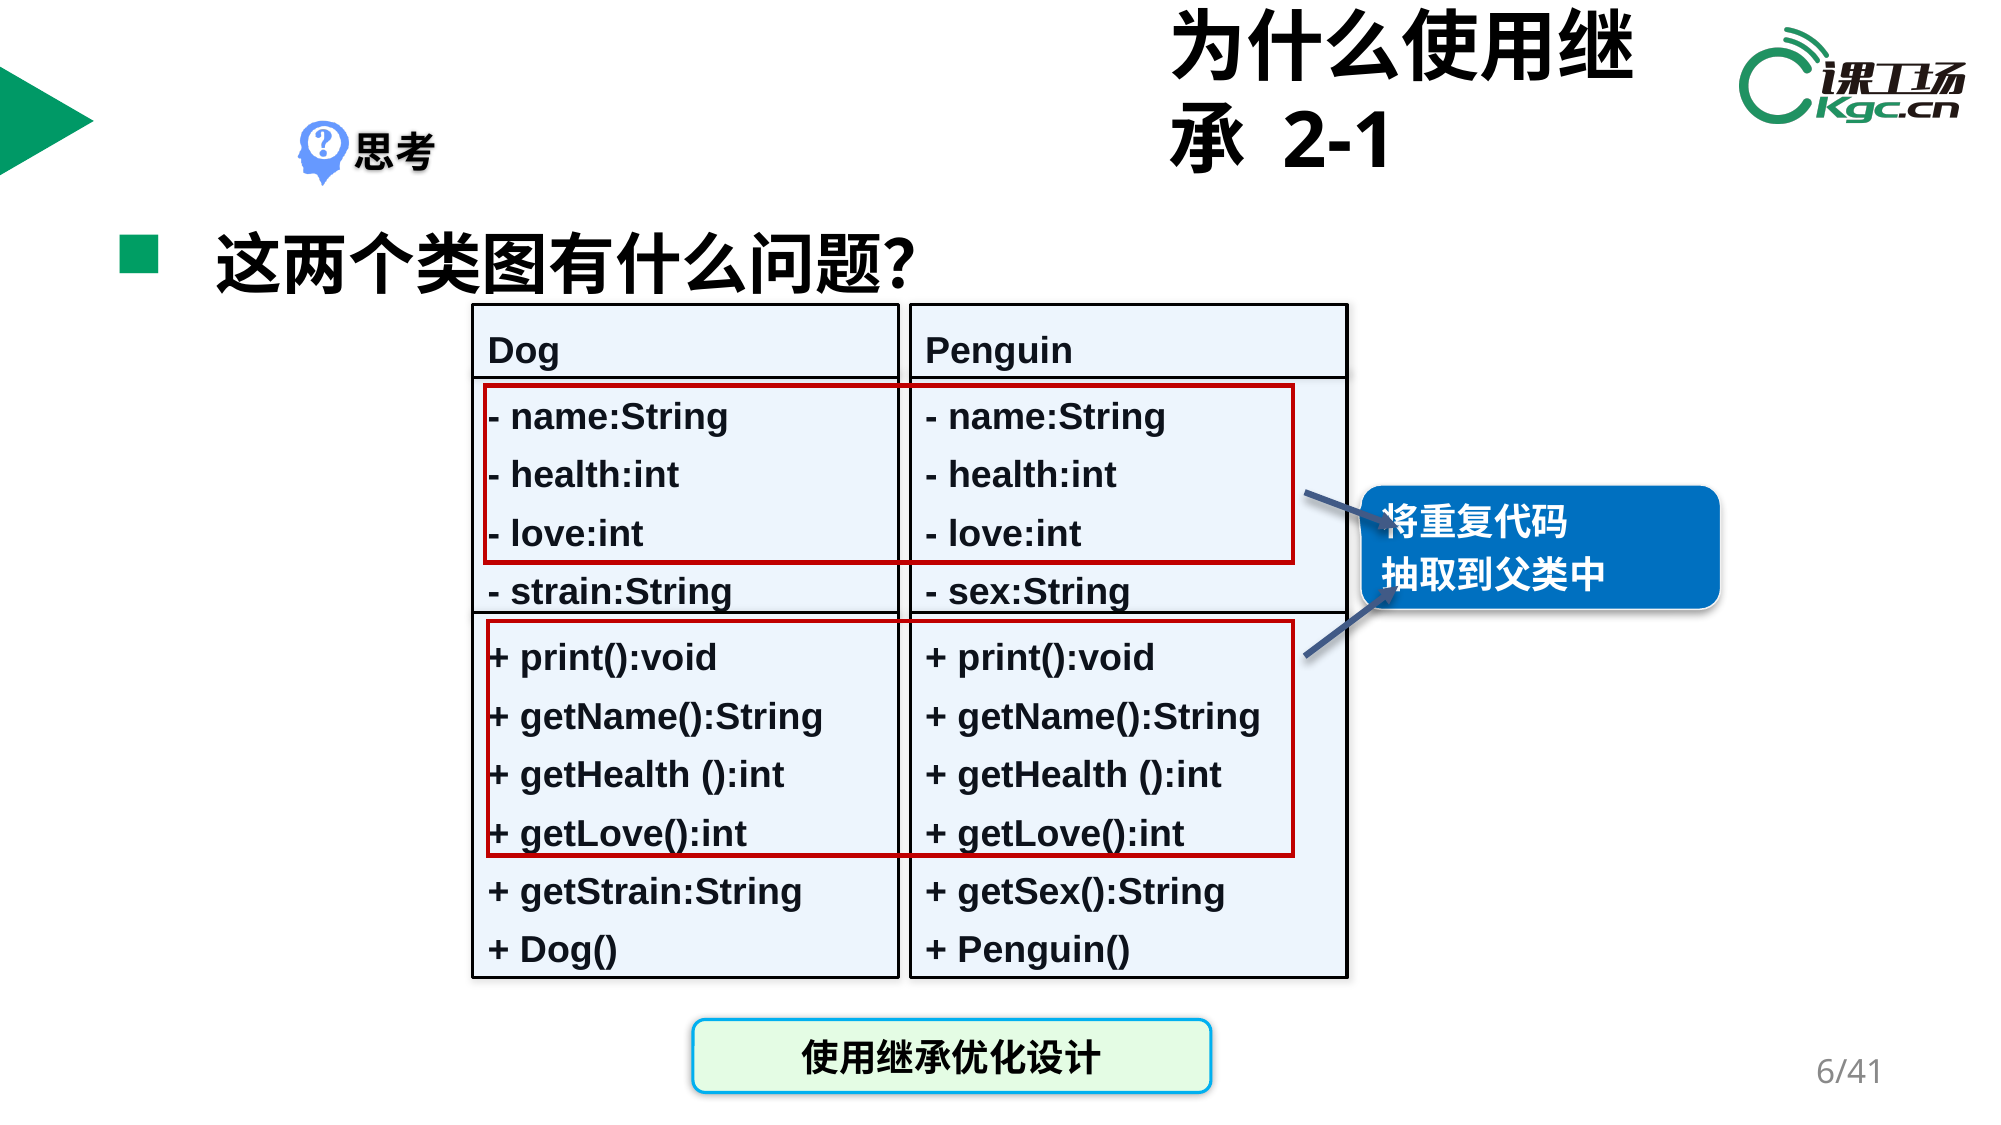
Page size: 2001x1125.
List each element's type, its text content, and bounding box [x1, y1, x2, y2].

slide_number 6/41 [1433, 1042, 1901, 1104]
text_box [472, 304, 899, 983]
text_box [1304, 585, 1399, 657]
picture [1739, 27, 1966, 124]
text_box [279, 109, 454, 197]
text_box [910, 304, 1348, 983]
list 这两个类图有什么问题？ [99, 214, 1900, 1005]
text_box 将重复代码 抽取到父类中 [1360, 484, 1721, 610]
title 为什么使用继承 2-1 [1153, 46, 1721, 133]
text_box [1304, 491, 1399, 528]
text_box 使用继承优化设计 [692, 1019, 1211, 1093]
